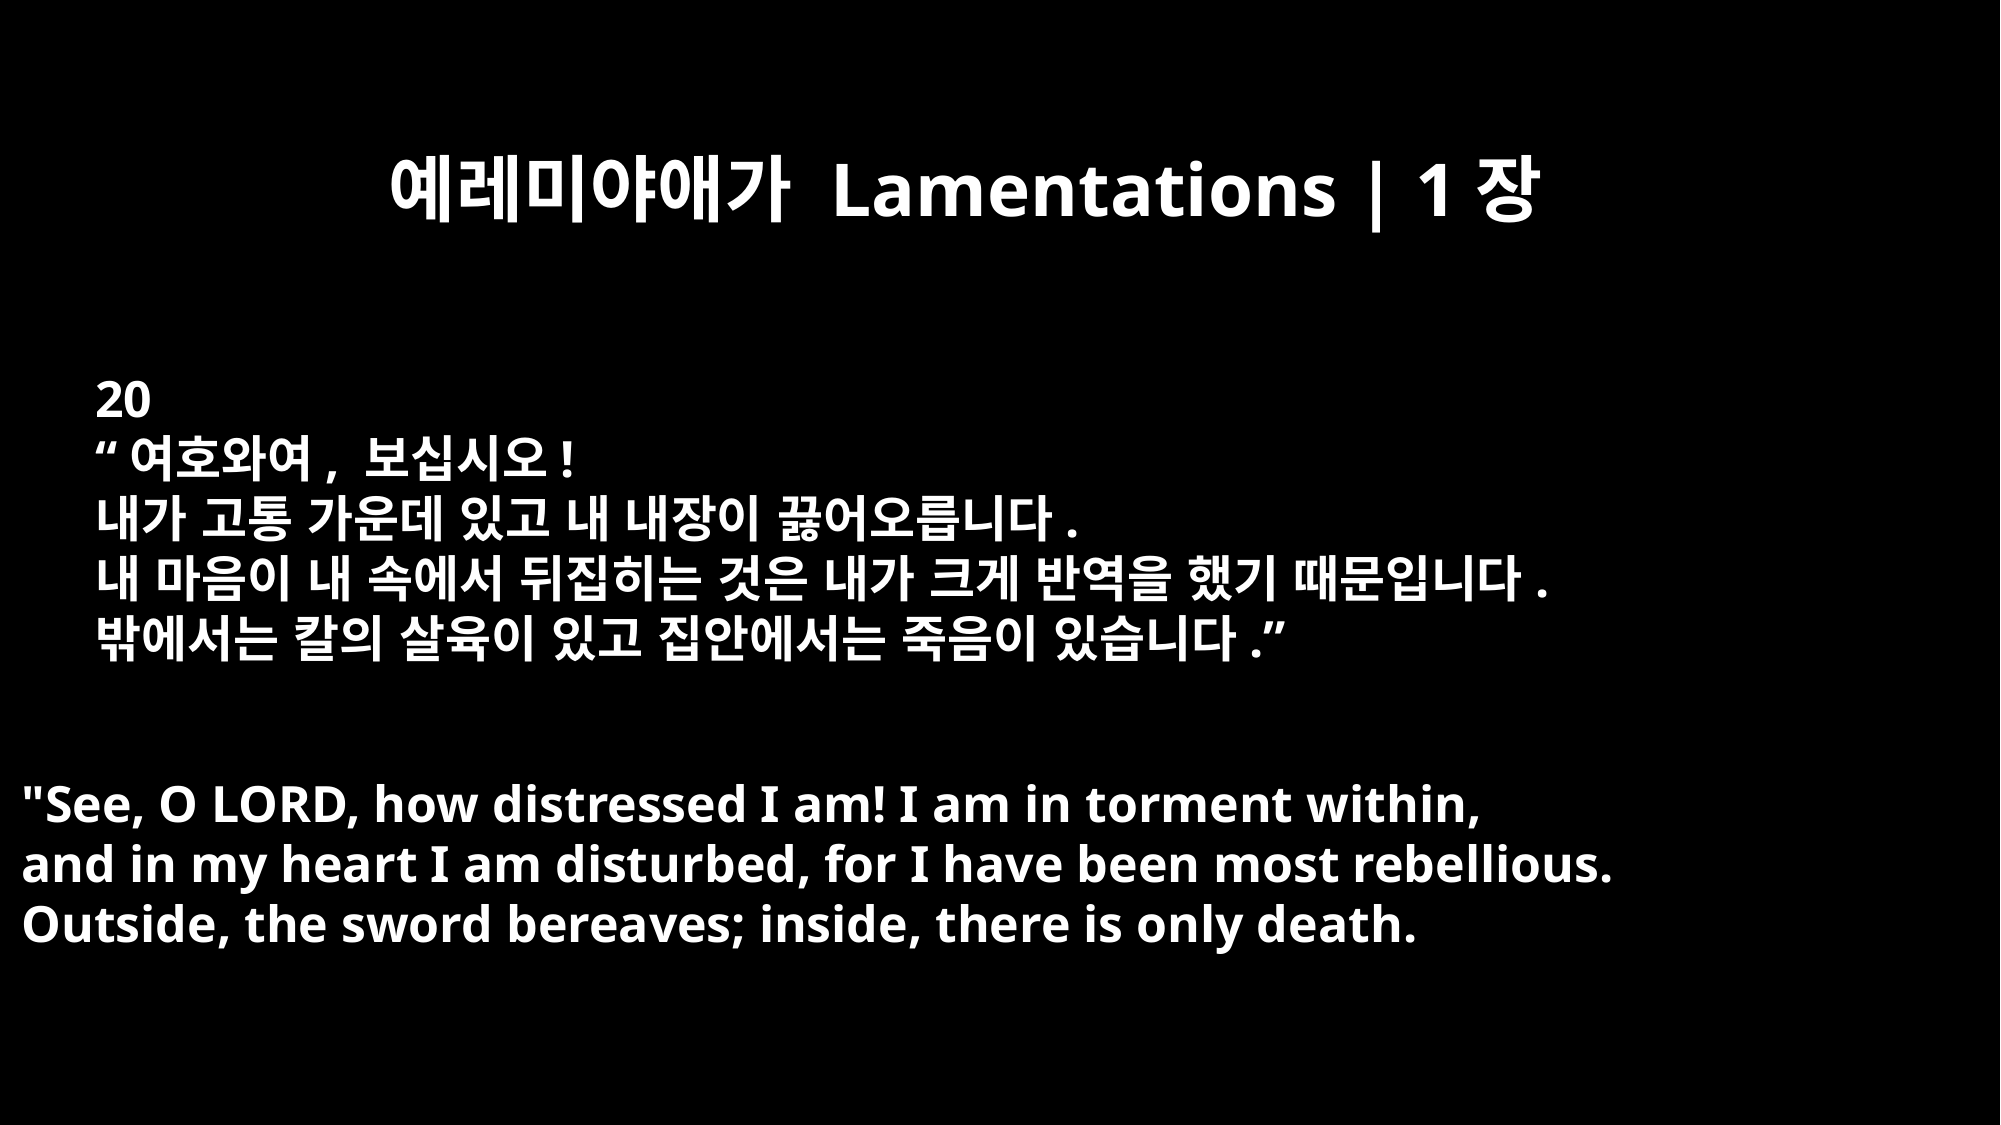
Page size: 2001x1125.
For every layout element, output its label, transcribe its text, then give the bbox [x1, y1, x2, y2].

text_box 20 “여호와여, 보십시오! 내가 고통 가운데 있고 내 내장이 끓어오릅니다. 내 마음이 내 속에서 뒤집히는 것은 내가 크게 반역을 했기 때문입니다. 밖에서는 칼의 살육이 있고 집안에서는 죽음이 있습니다.” [80, 359, 1565, 675]
text_box 예레미야애가 Lamentations | 1장 [374, 136, 1558, 239]
text_box "See, O LORD, how distressed I am! I am in torment within, and in my heart I am disturbed, for I have been most rebellious. Outside, the sword bereaves; inside, there is only death. [6, 764, 1630, 960]
